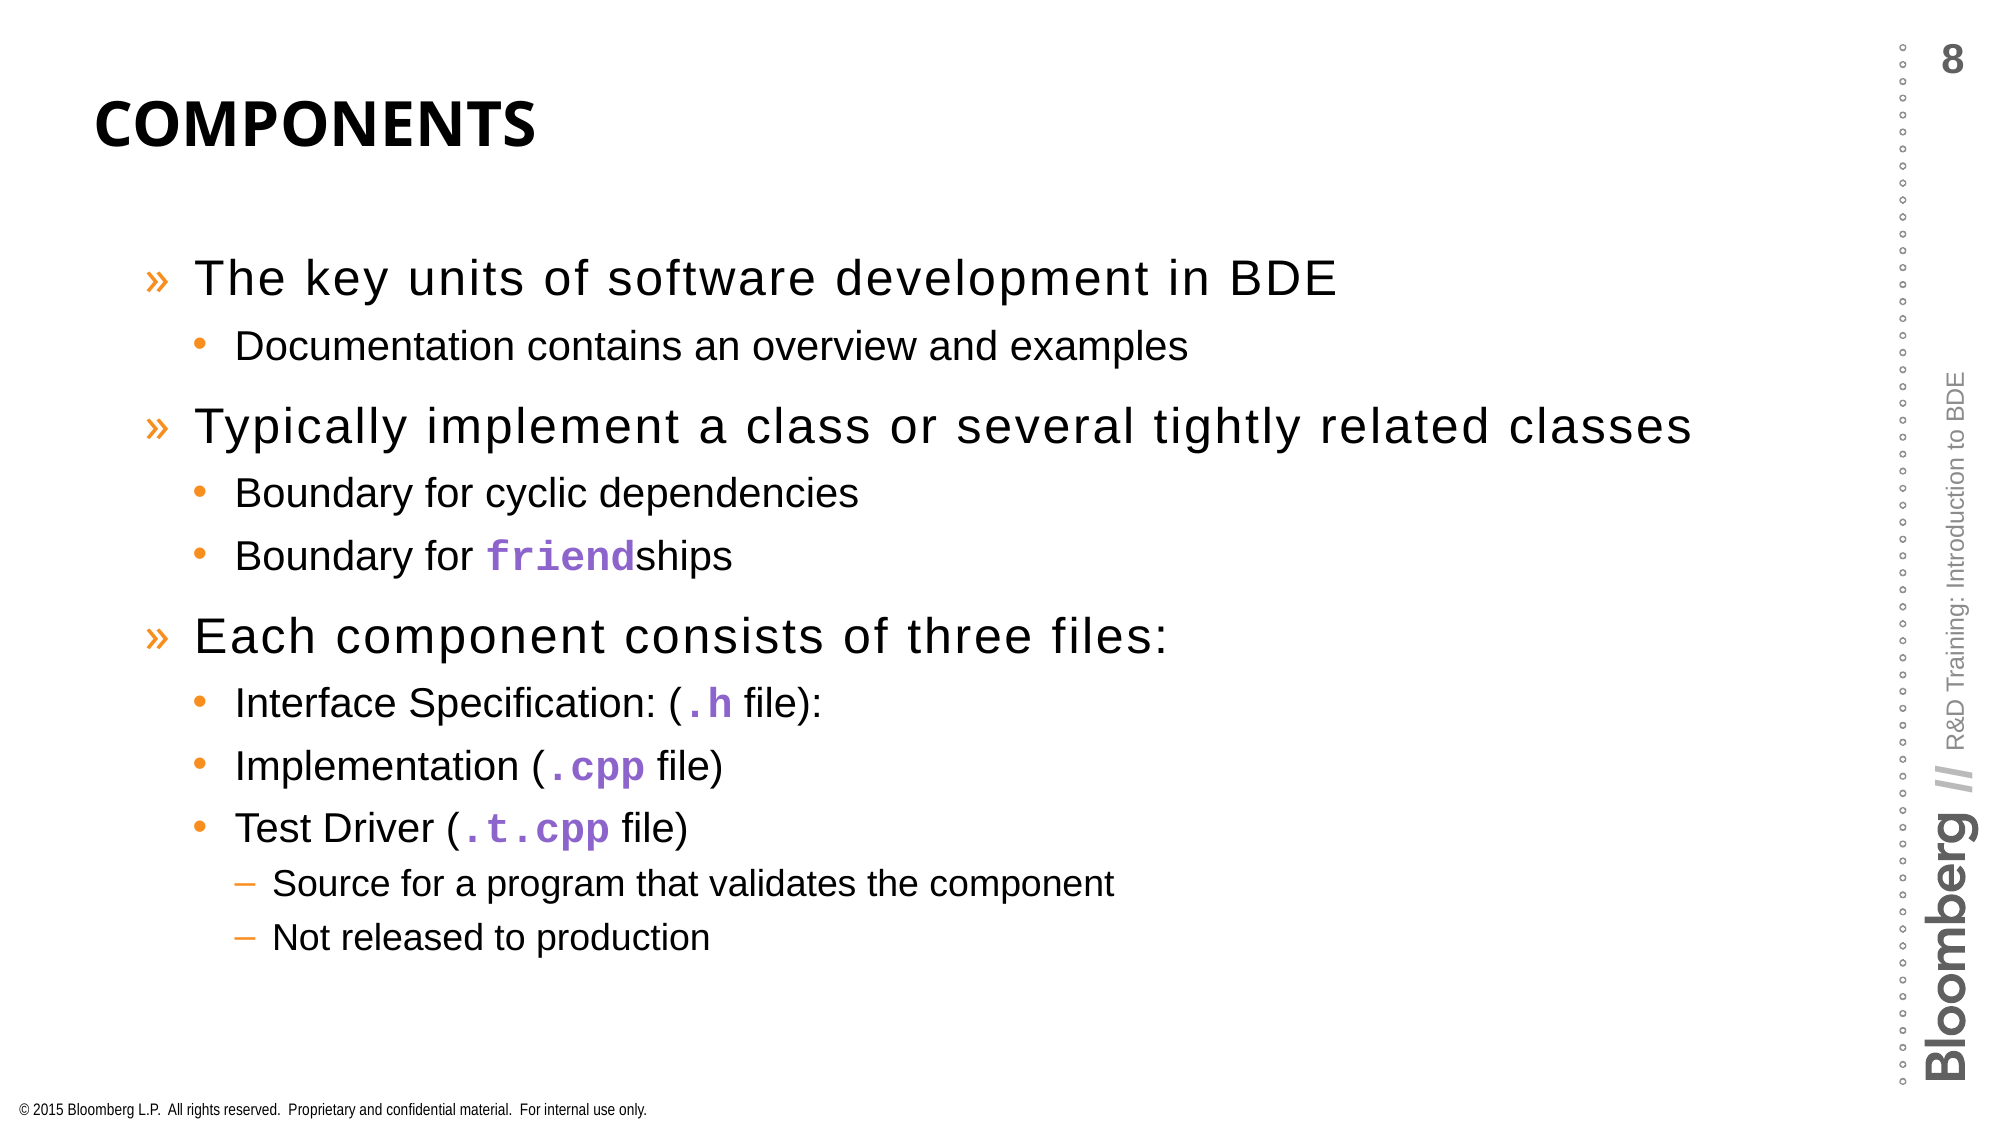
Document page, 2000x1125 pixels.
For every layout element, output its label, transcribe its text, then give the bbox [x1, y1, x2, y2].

picture [1896, 27, 1918, 1101]
title Components [78, 52, 1832, 211]
list The key units of software development in BDE Documentation contains an overview and examples Typically implement a class or several tightly related classes Boundary for cyclic dependencies Boundary for friendships Each component consists of three files: Interface Specification: (.h file): Implementation (.cpp file) Test Driver (.t.cpp file) Source for a program that validates the component Not released to production [78, 238, 1834, 1087]
